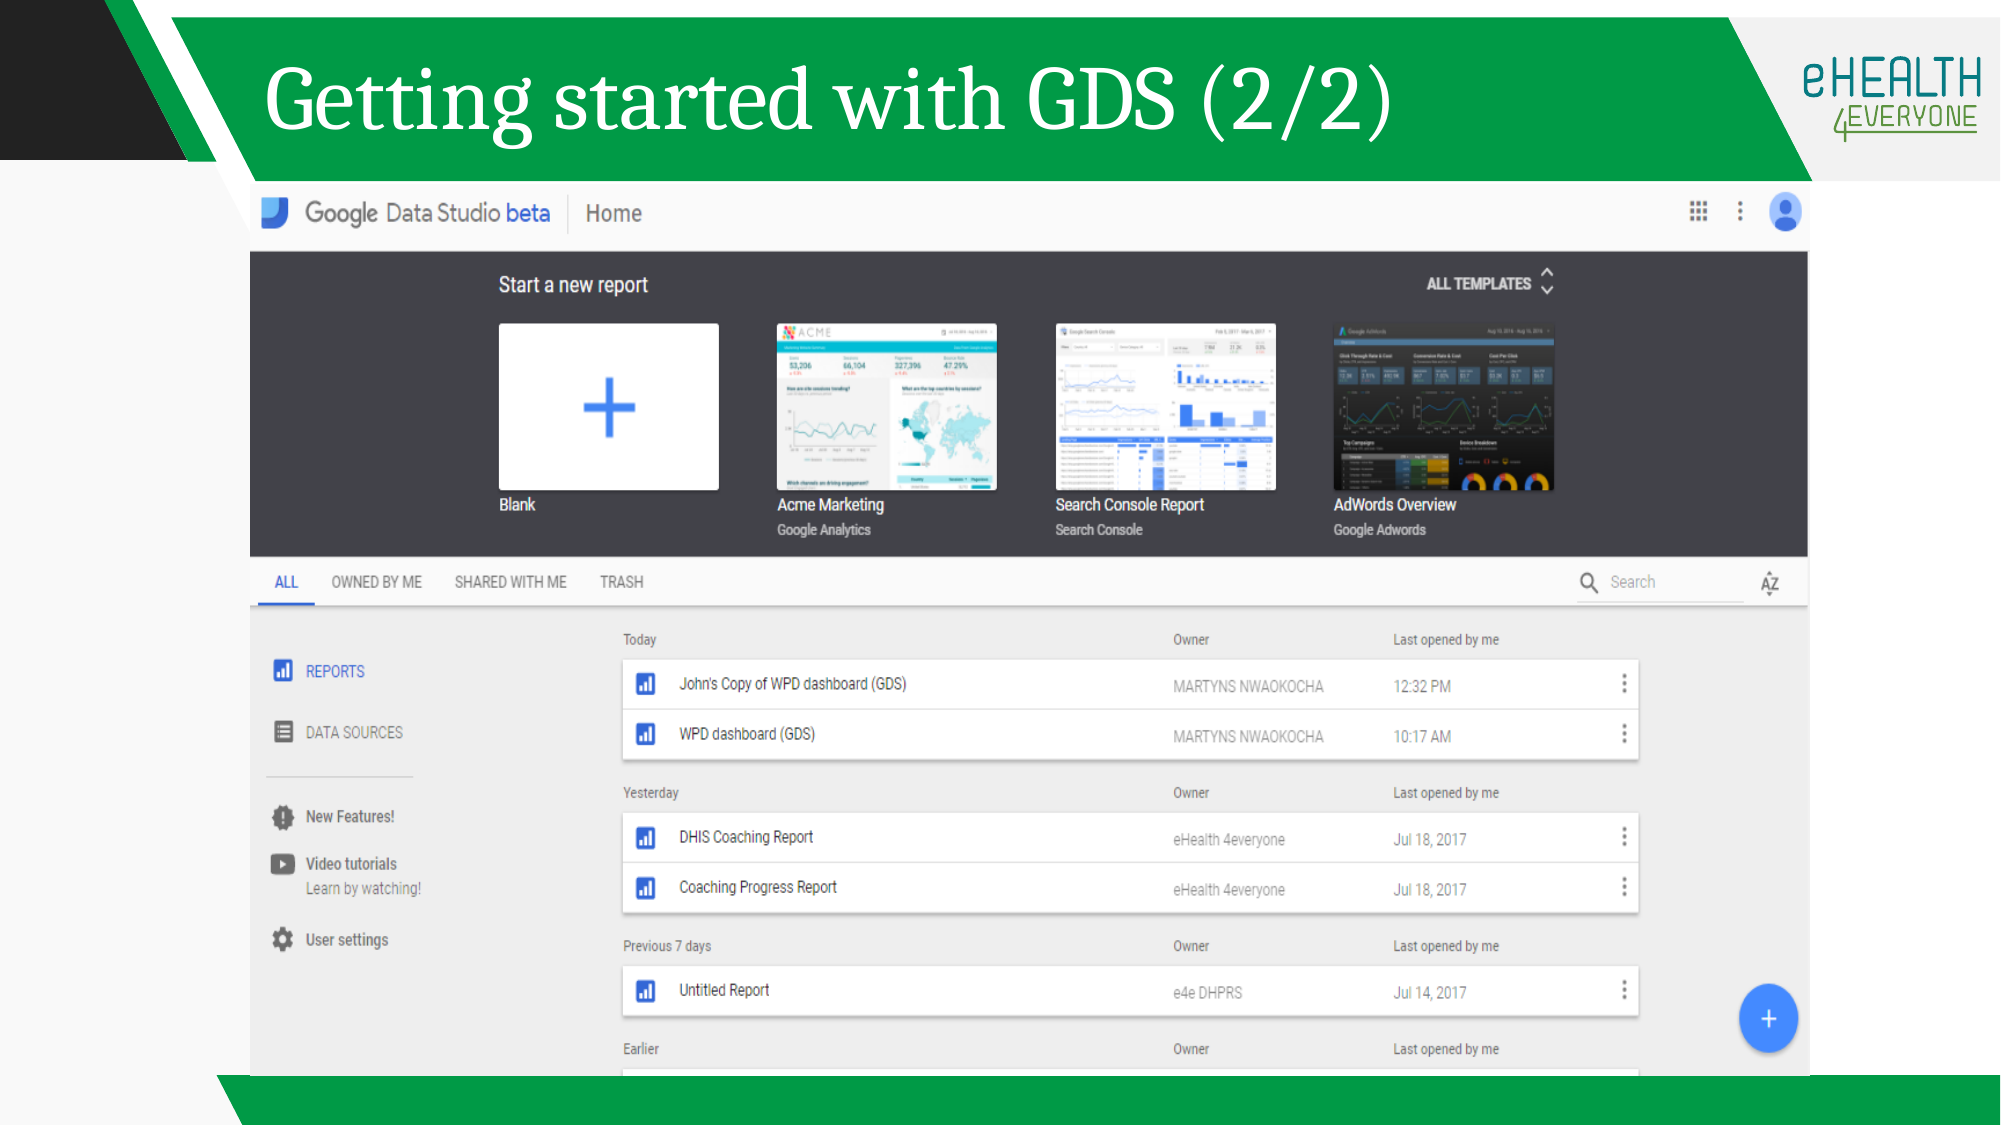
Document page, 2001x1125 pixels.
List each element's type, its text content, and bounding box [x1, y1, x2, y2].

picture [250, 184, 1810, 1076]
title Getting started with GDS (2/2) [250, 18, 1722, 182]
